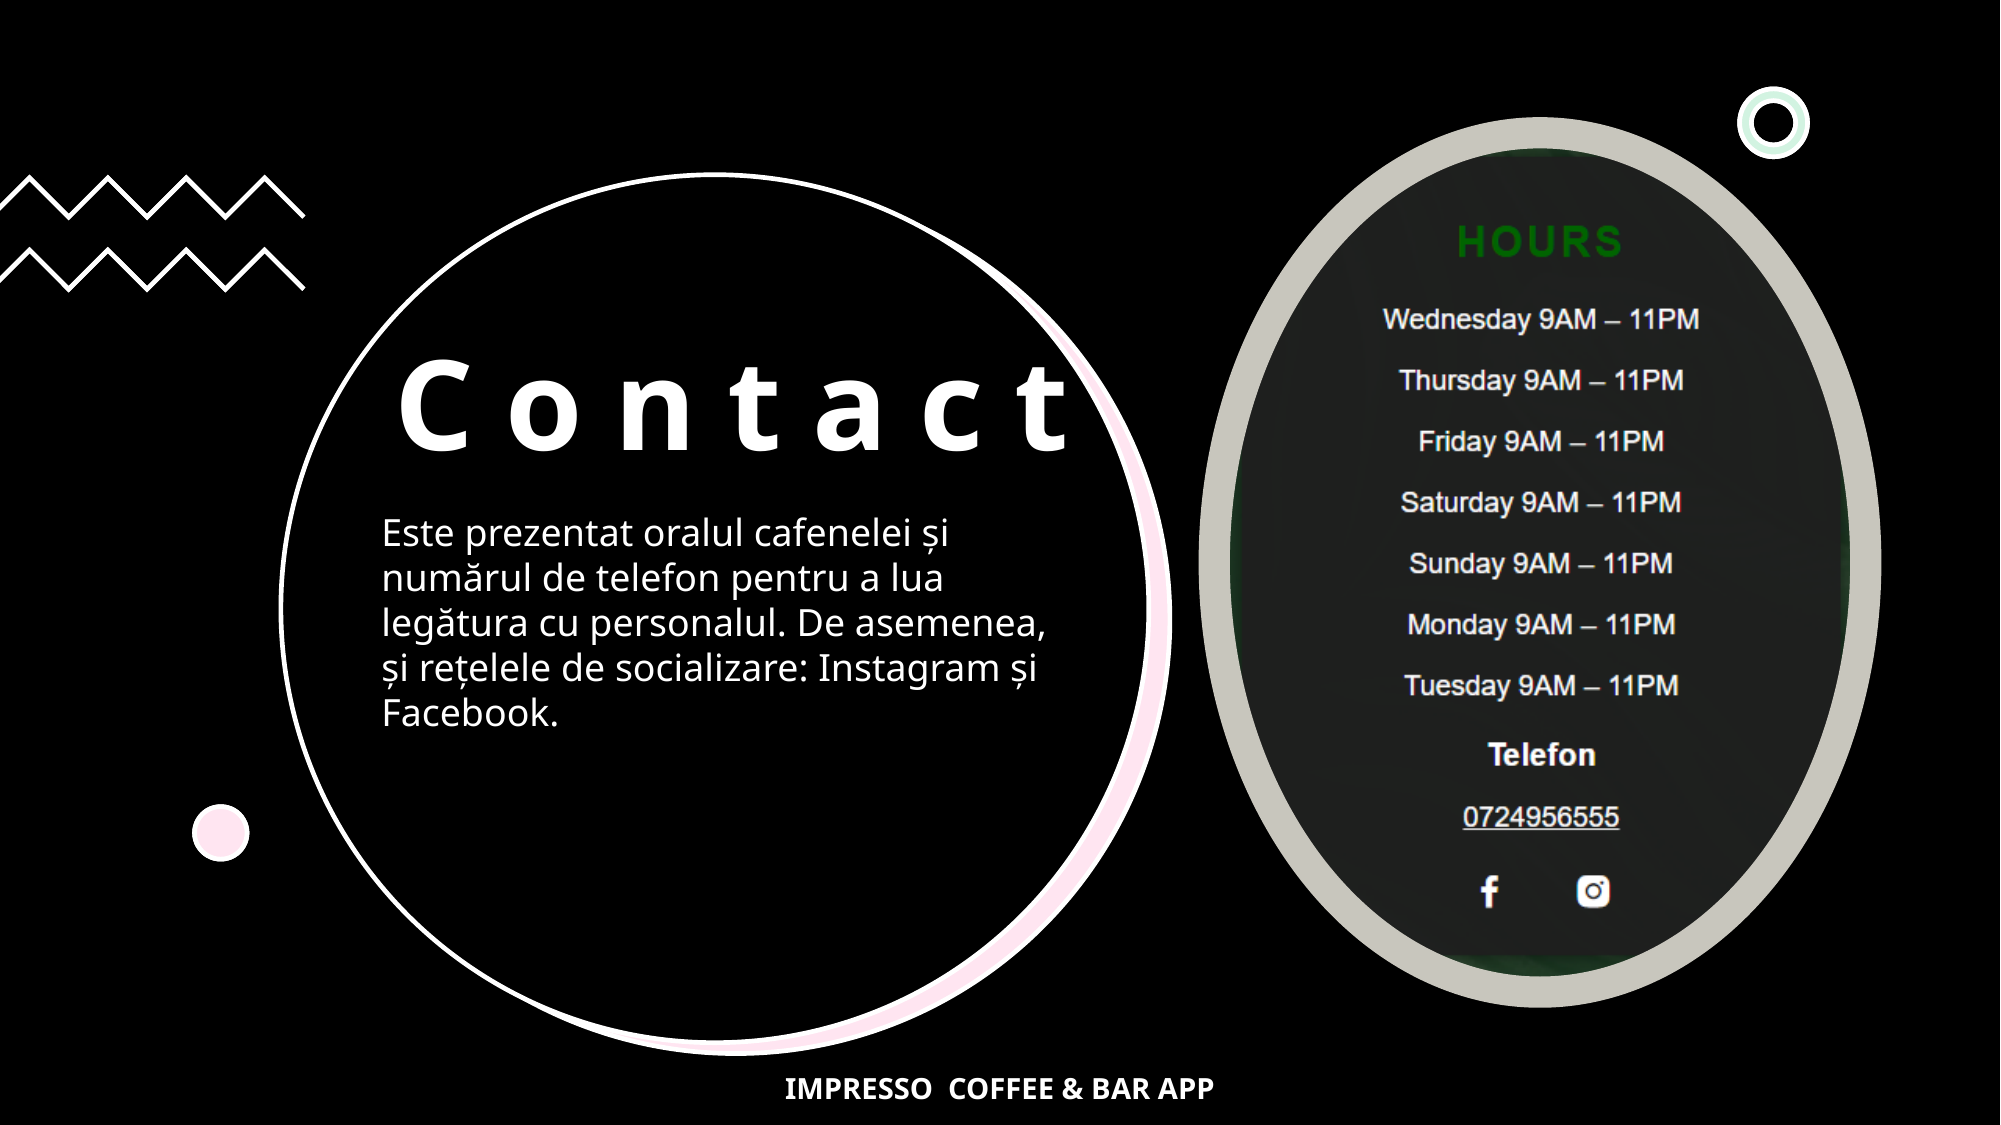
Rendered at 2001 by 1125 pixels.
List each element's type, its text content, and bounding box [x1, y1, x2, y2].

text_box Este prezentat oralul cafenelei și numărul de telefon pentru a lua legătura cu personalul. De asemenea, și rețelele de socializare: Instagram și Facebook. [366, 501, 1067, 742]
picture [1214, 132, 1866, 993]
title Contact [340, 198, 1124, 621]
text_box IMPRESSO COFFEE & BAR APP [662, 1062, 1338, 1123]
